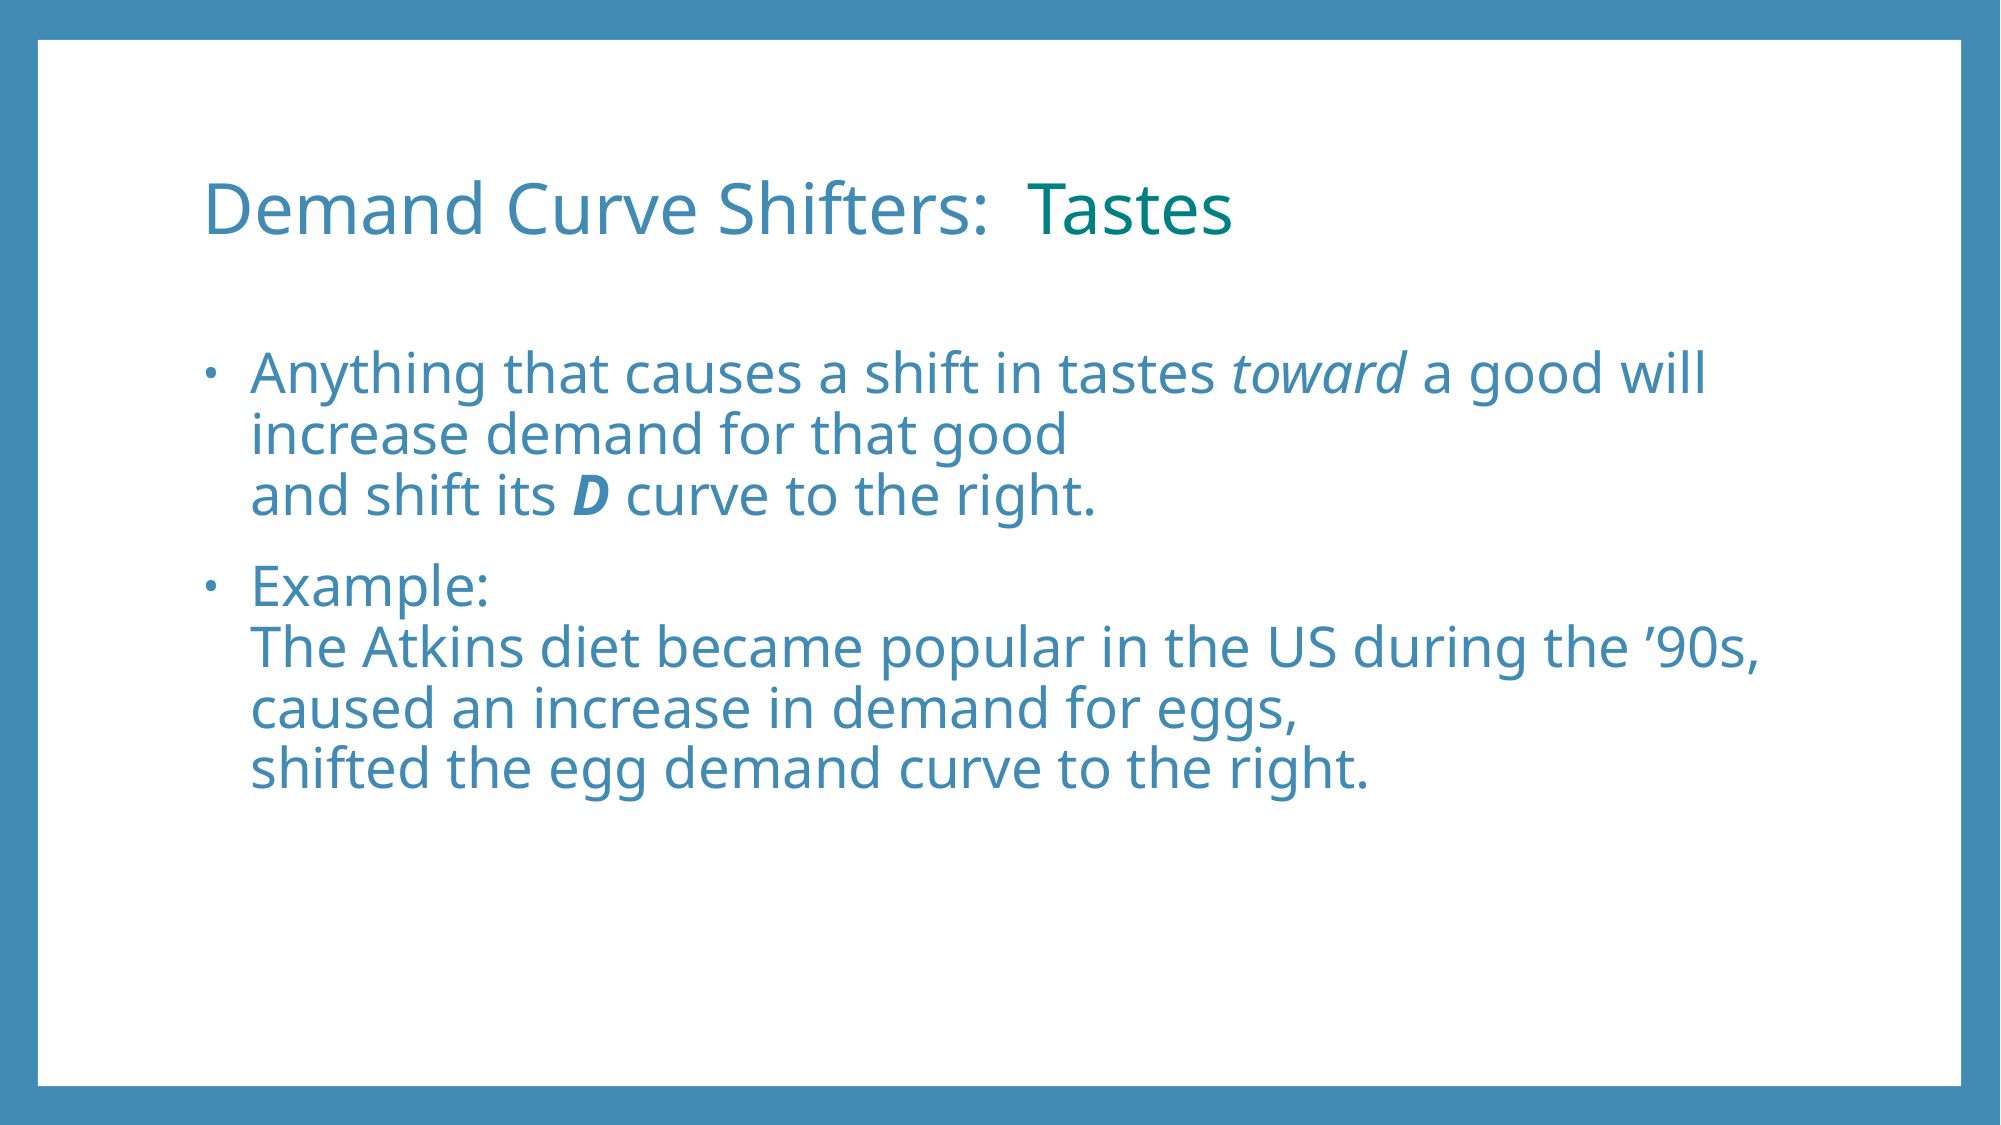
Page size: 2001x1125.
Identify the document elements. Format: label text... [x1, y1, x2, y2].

list Anything that causes a shift in tastes toward a good will increase demand for that good and shift its D curve to the right. Example: The Atkins diet became popular in the US during the ’90s, caused an increase in demand for eggs, shifted the egg demand curve to the right. [187, 337, 1808, 1000]
title Demand Curve Shifters: Tastes [187, 99, 1808, 323]
